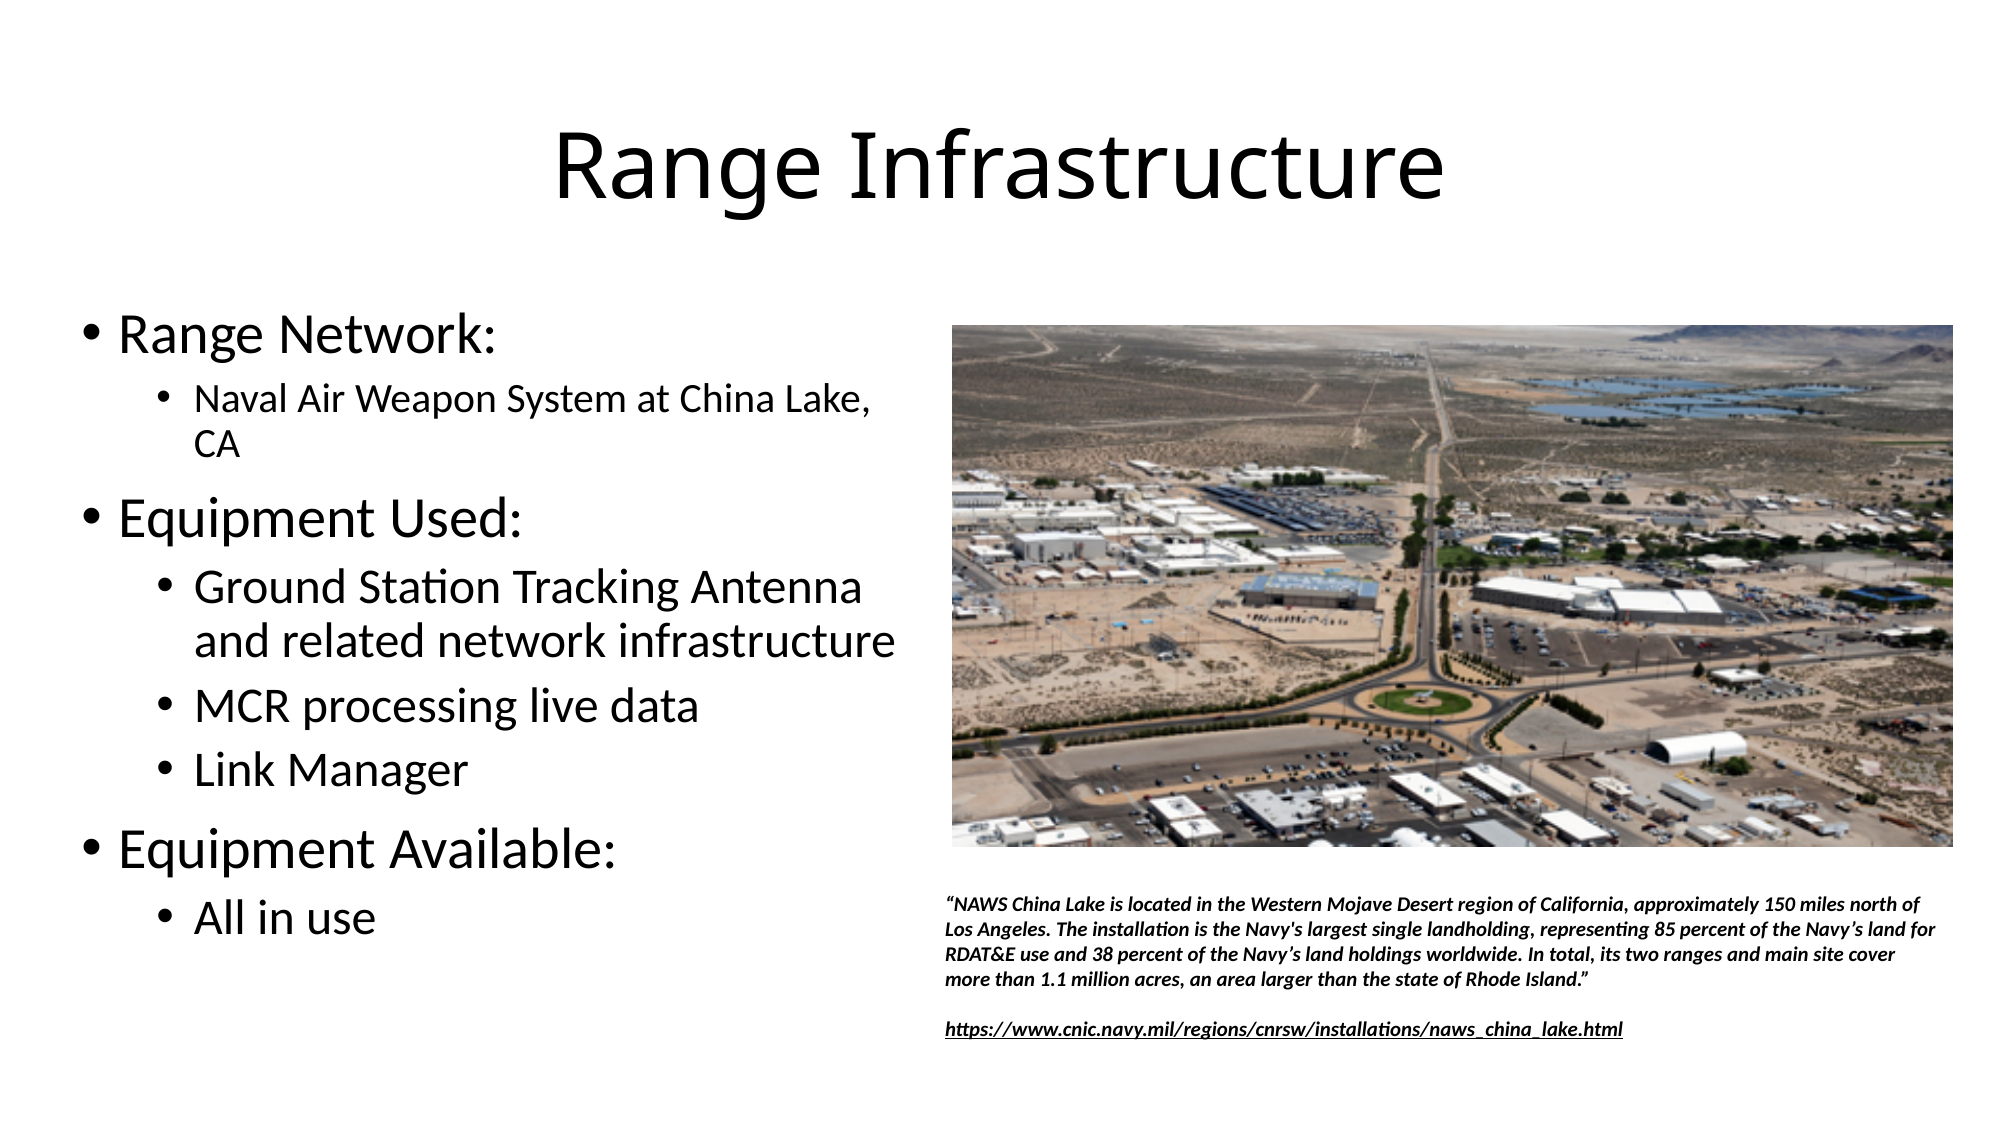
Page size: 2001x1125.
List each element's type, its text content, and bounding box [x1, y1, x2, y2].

text_box “NAWS China Lake is located in the Western Mojave Desert region of California, approximately 150 miles north of Los Angeles. The installation is the Navy's largest single landholding, representing 85 percent of the Navy’s land for RDAT&E use and 38 percent of the Navy’s land holdings worldwide. In total, its two ranges and main site cover more than 1.1 million acres, an area larger than the state of Rhode Island.” https://www.cnic.navy.mil/regions/cnrsw/installations/naws_china_lake.html [930, 882, 1953, 1048]
title Range Infrastructure [137, 59, 1863, 278]
picture [952, 325, 1953, 847]
list Range Network: Naval Air Weapon System at China Lake, CA Equipment Used: Ground Station Tracking Antenna and related network infrastructure MCR processing live data Link Manager Equipment Available: All in use [66, 295, 923, 1010]
